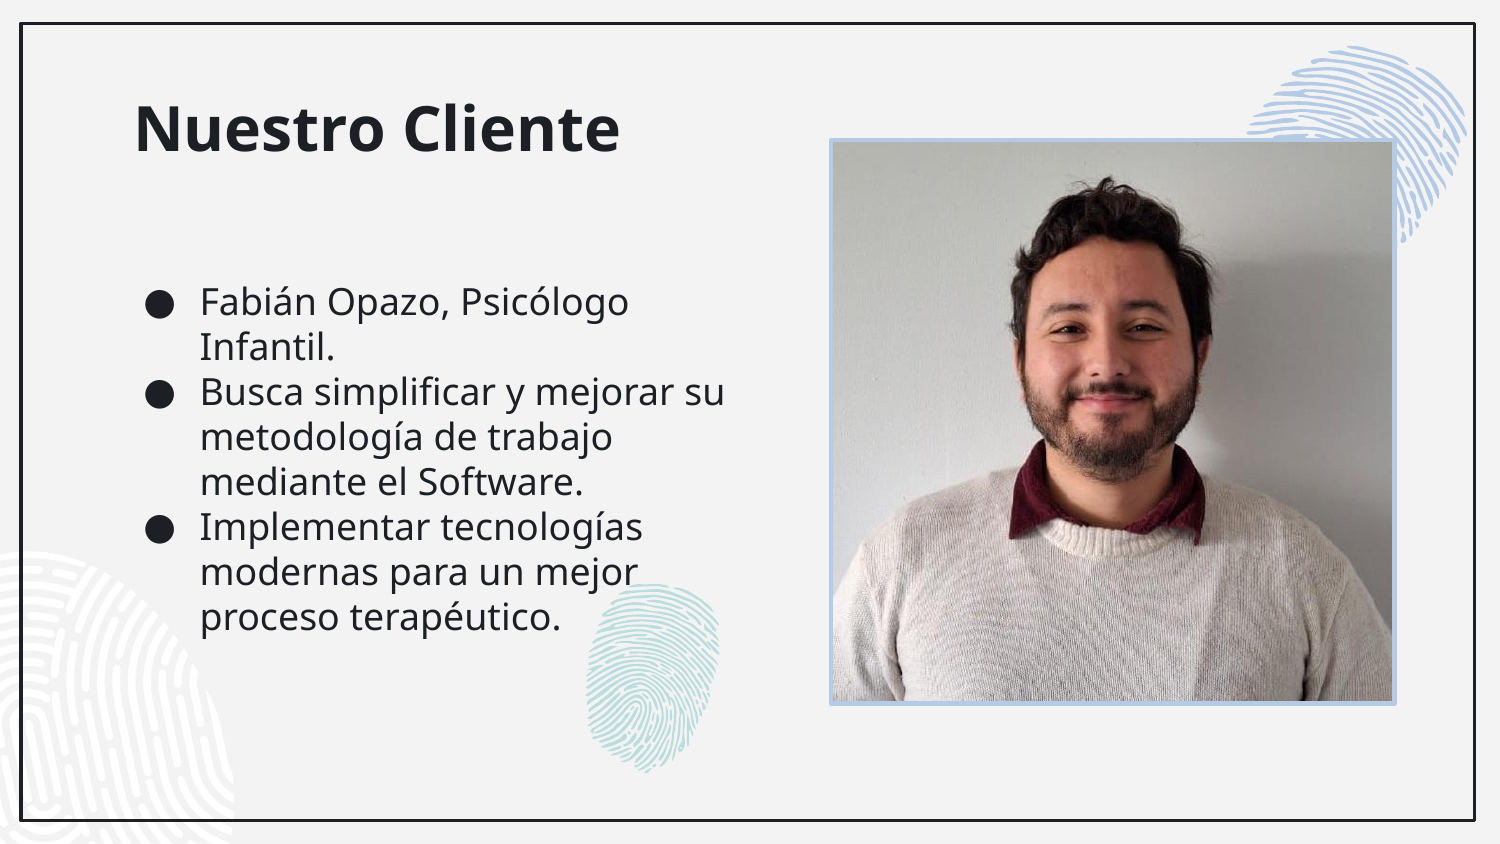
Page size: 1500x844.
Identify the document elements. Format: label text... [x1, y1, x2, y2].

subtitle Fabián Opazo, Psicólogo Infantil. Busca simplificar y mejorar su metodología de trabajo mediante el Software. Implementar tecnologías modernas para un mejor proceso terapéutico. [109, 262, 786, 582]
title Nuestro Cliente [118, 74, 1209, 169]
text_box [1214, 45, 1468, 304]
picture [832, 142, 1393, 702]
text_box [574, 582, 732, 767]
